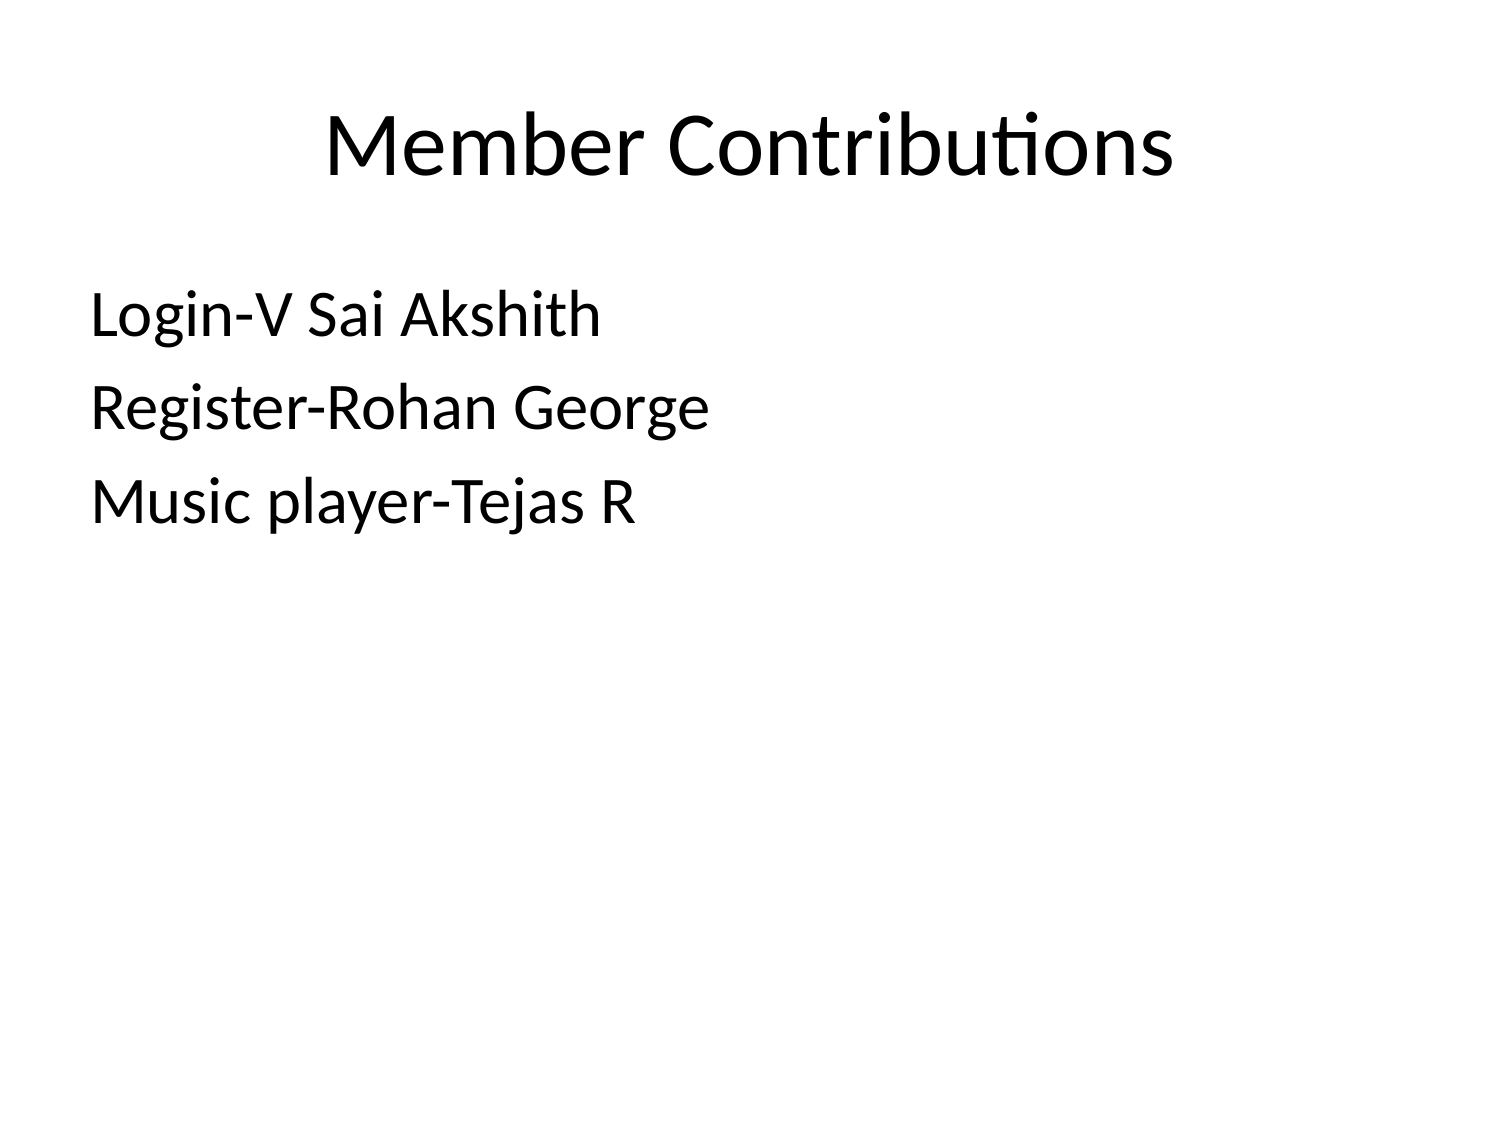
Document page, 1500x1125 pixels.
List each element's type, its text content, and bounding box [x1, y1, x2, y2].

list Login-V Sai Akshith Register-Rohan George Music player-Tejas R [75, 262, 1425, 1005]
title Member Contributions [75, 45, 1425, 233]
